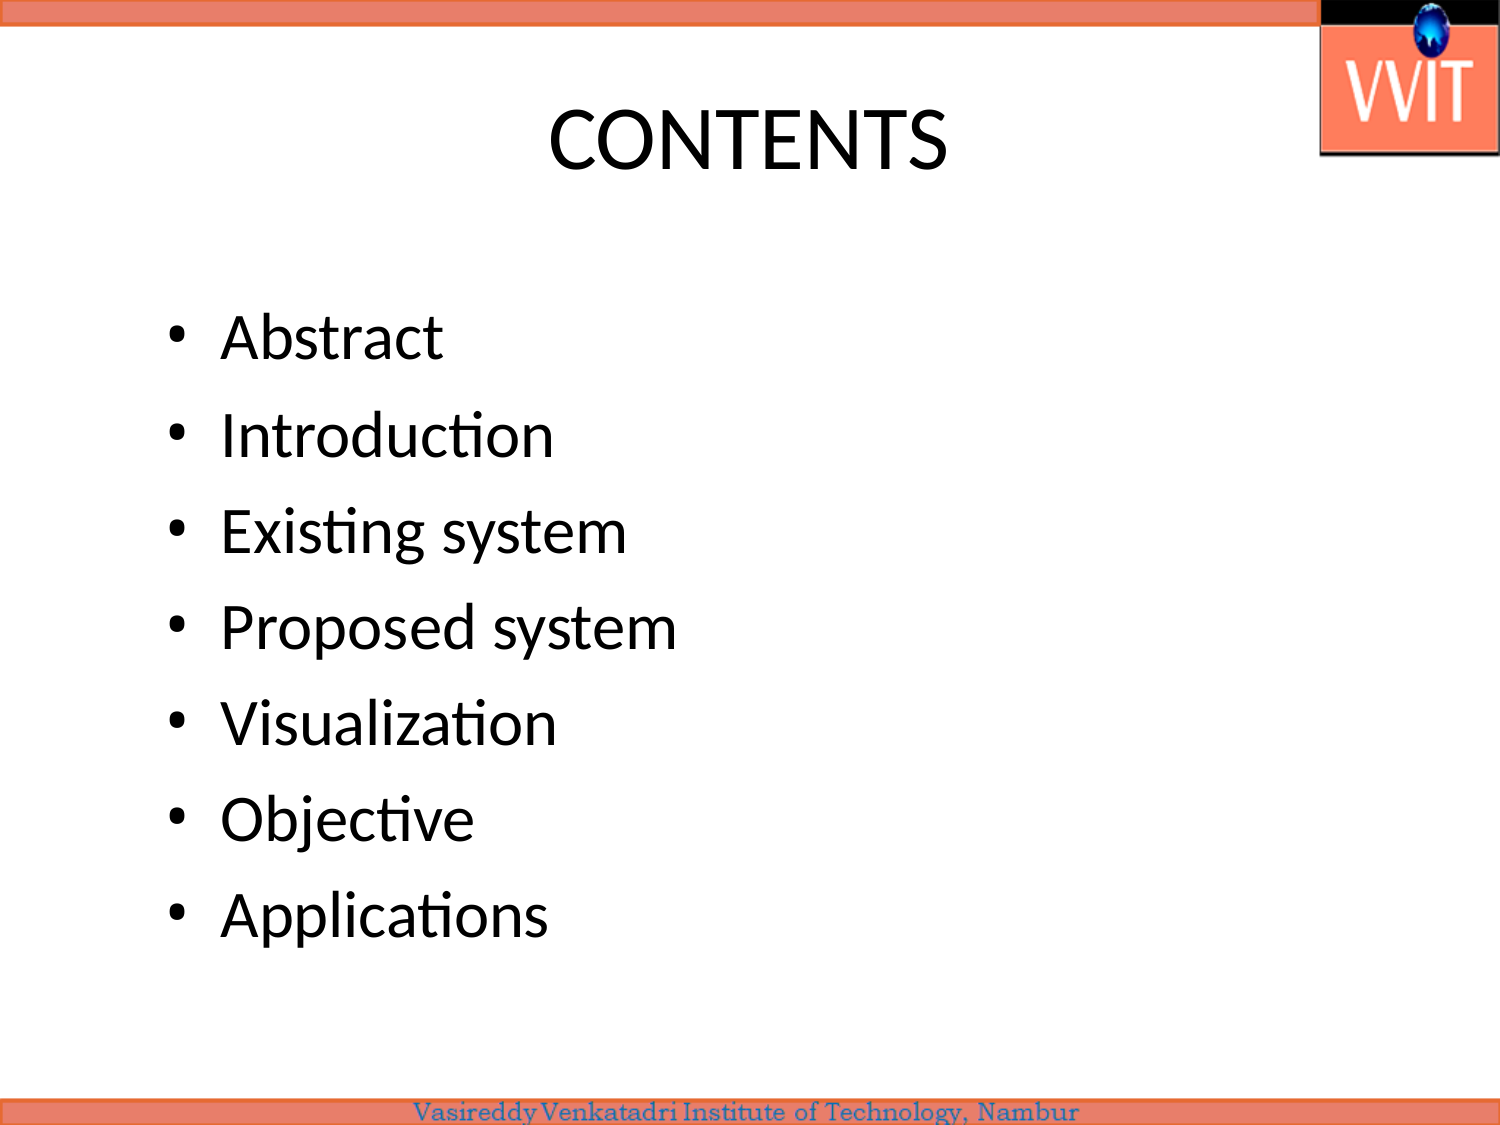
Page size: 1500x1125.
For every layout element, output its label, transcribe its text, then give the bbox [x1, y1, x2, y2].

text_box Abstract Introduction Existing system Proposed system Visualization Objective Applications [162, 274, 682, 951]
picture [0, 0, 1500, 1125]
title CONTENTS [546, 75, 955, 266]
